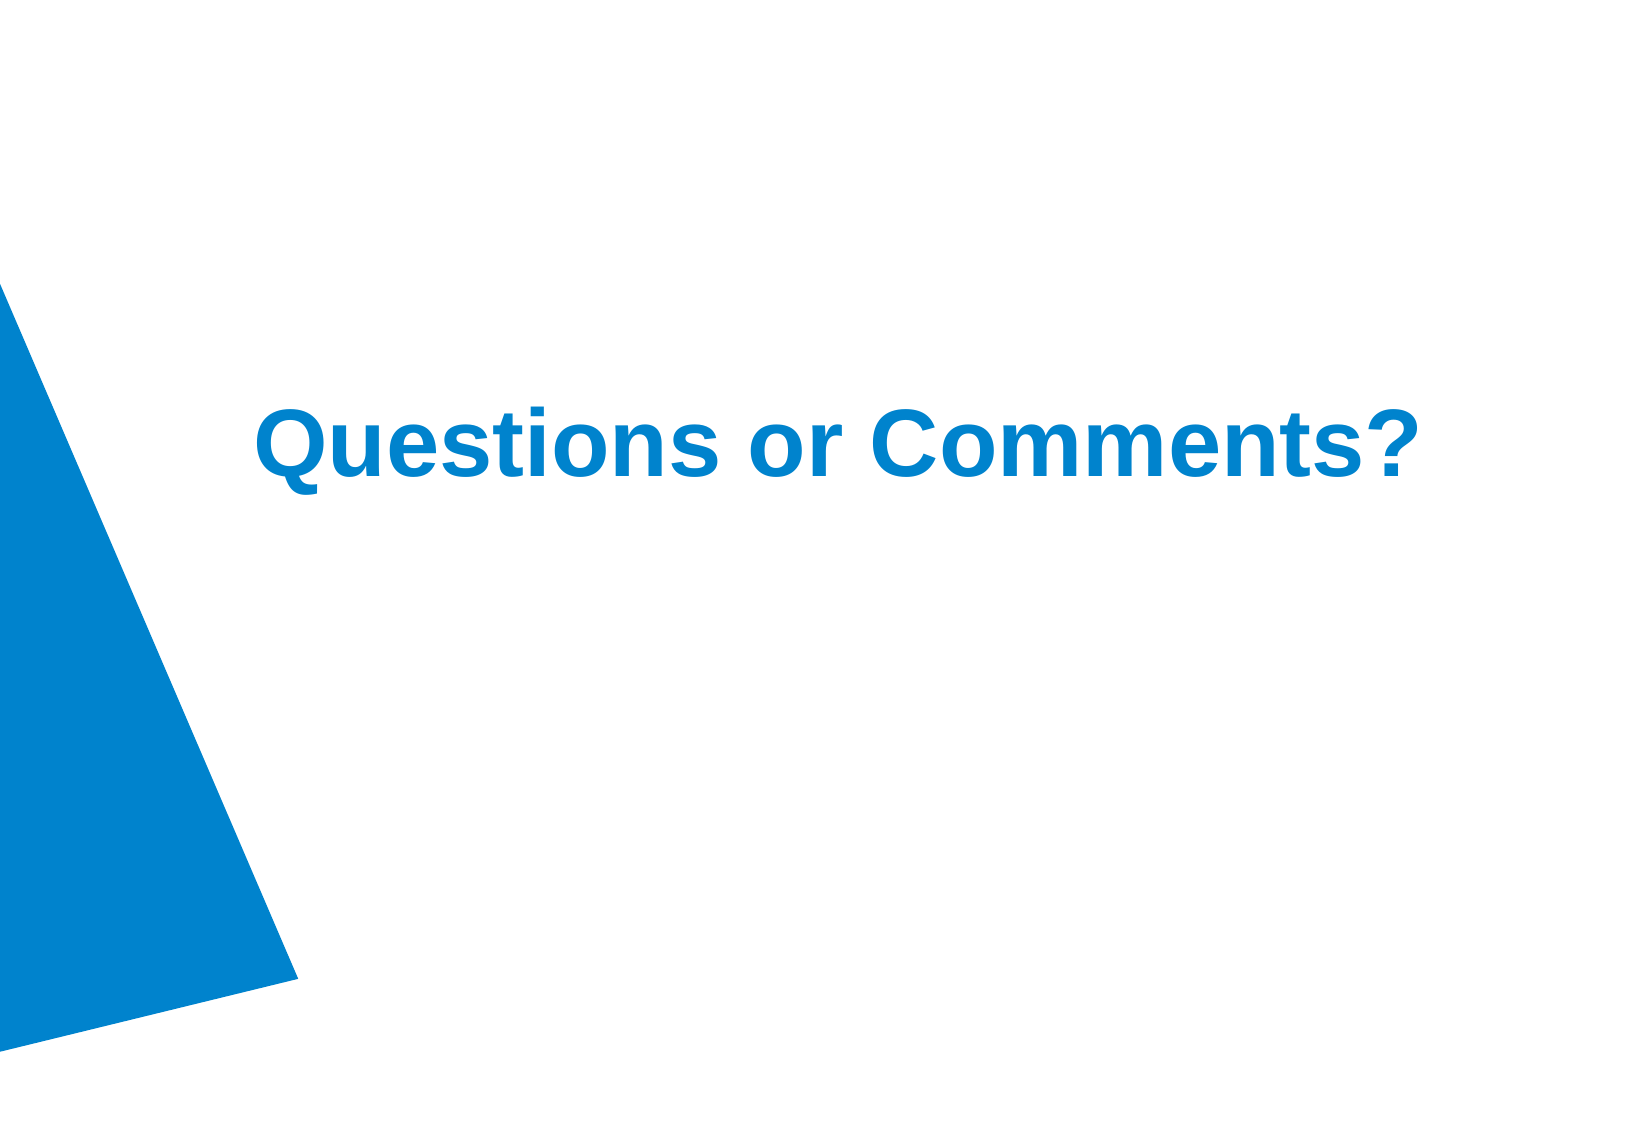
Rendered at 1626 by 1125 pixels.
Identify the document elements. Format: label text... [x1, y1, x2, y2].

text_box [0, 283, 299, 1052]
text_box Questions or Comments? [235, 372, 1442, 503]
